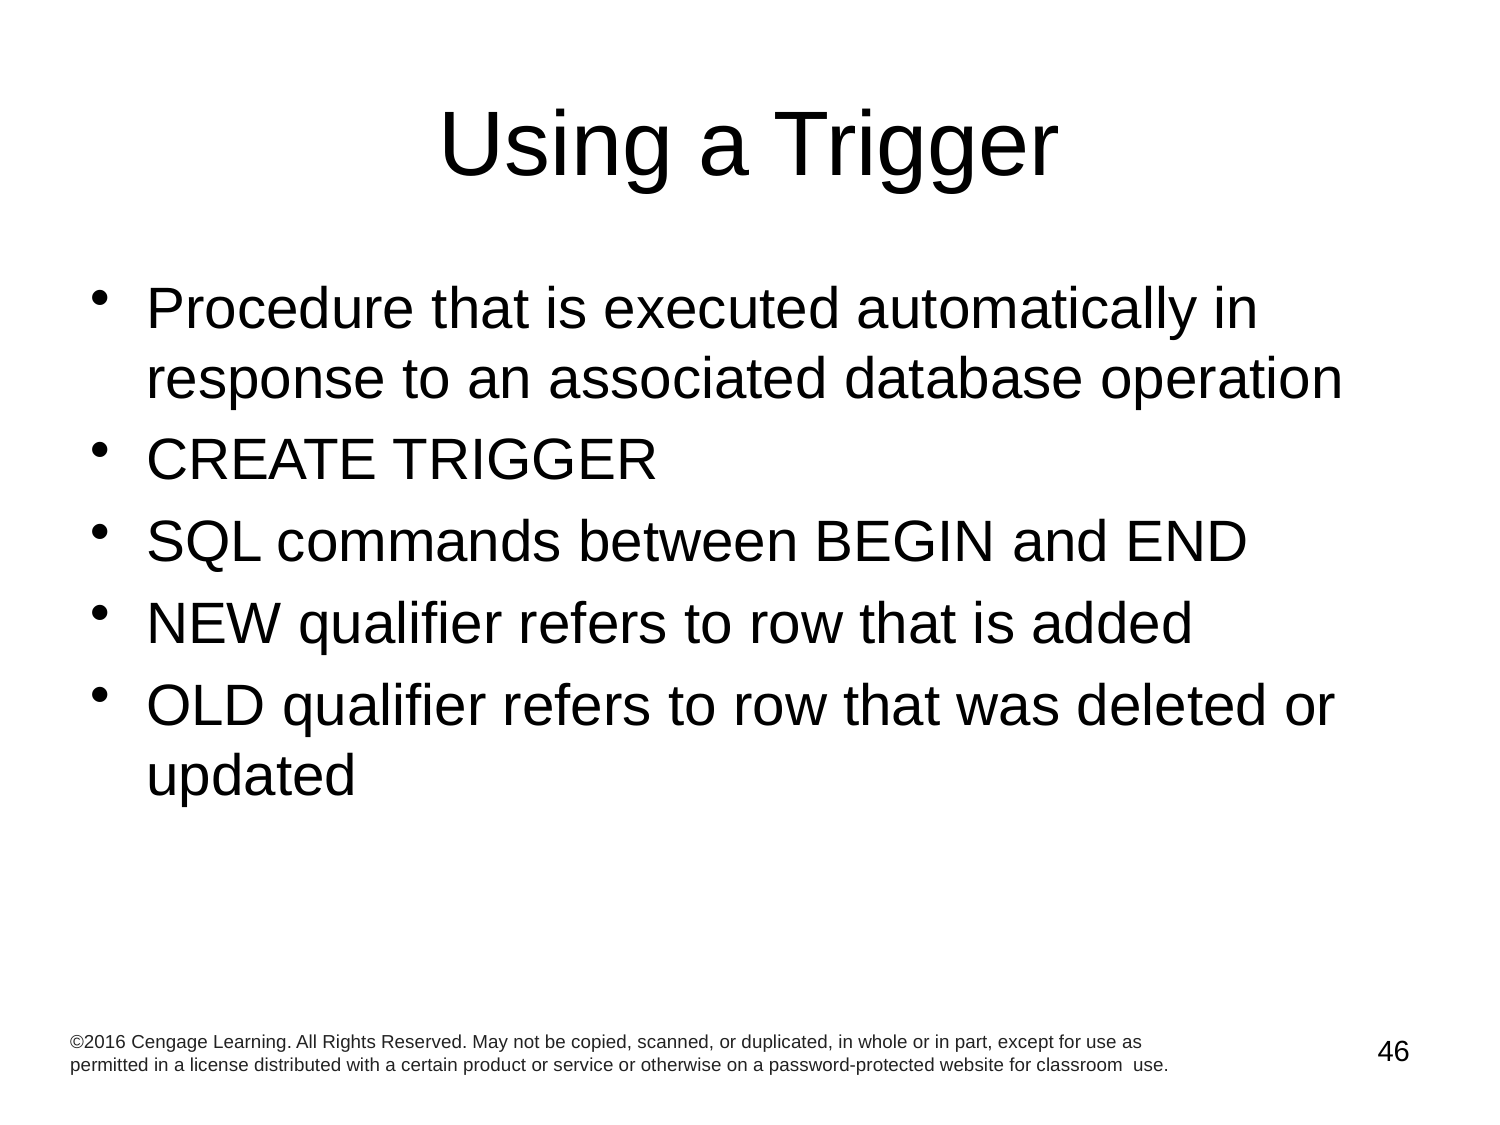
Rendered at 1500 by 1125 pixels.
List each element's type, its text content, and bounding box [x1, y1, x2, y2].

footer ©2016 Cengage Learning. All Rights Reserved. May not be copied, scanned, or duplicated, in whole or in part, except for use as permitted in a license distributed with a certain product or service or otherwise on a password-protected website for classroom use. [55, 1022, 1188, 1098]
title Using a Trigger [75, 45, 1425, 233]
list Procedure that is executed automatically in response to an associated database operation CREATE TRIGGER SQL commands between BEGIN and END NEW qualifier refers to row that is added OLD qualifier refers to row that was deleted or updated [75, 262, 1425, 1005]
slide_number 46 [1224, 1024, 1426, 1104]
